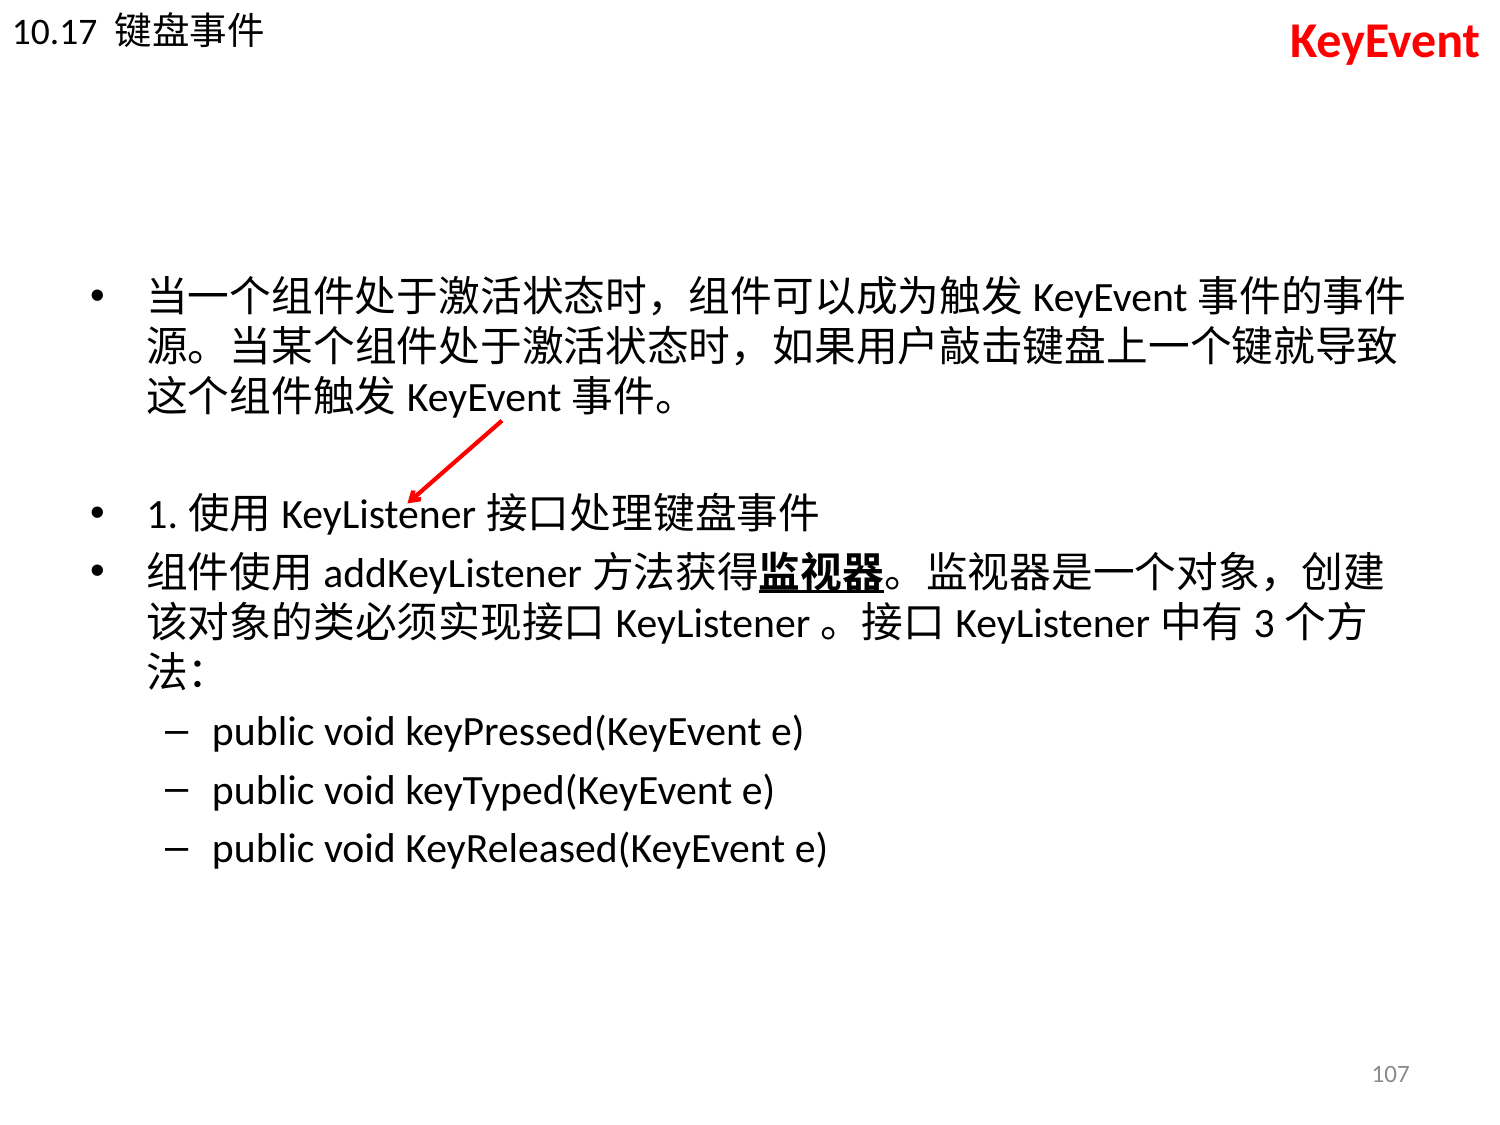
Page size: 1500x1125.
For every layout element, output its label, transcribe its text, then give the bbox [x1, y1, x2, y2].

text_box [407, 420, 503, 504]
text_box 10.17 键盘事件 [0, 0, 280, 60]
list 当一个组件处于激活状态时，组件可以成为触发KeyEvent事件的事件源。当某个组件处于激活状态时，如果用户敲击键盘上一个键就导致这个组件触发KeyEvent事件。 1.使用KeyListener接口处理键盘事件 组件使用addKeyListener方法获得监视器。监视器是一个对象，创建该对象的类必须实现接口KeyListener。接口KeyListener中有3个方法： public void keyPressed(KeyEvent e) public void keyTyped(KeyEvent e) public void KeyReleased(KeyEvent e) [75, 262, 1425, 1005]
slide_number 107 [1074, 1042, 1425, 1103]
text_box KeyEvent [1275, 0, 1495, 75]
